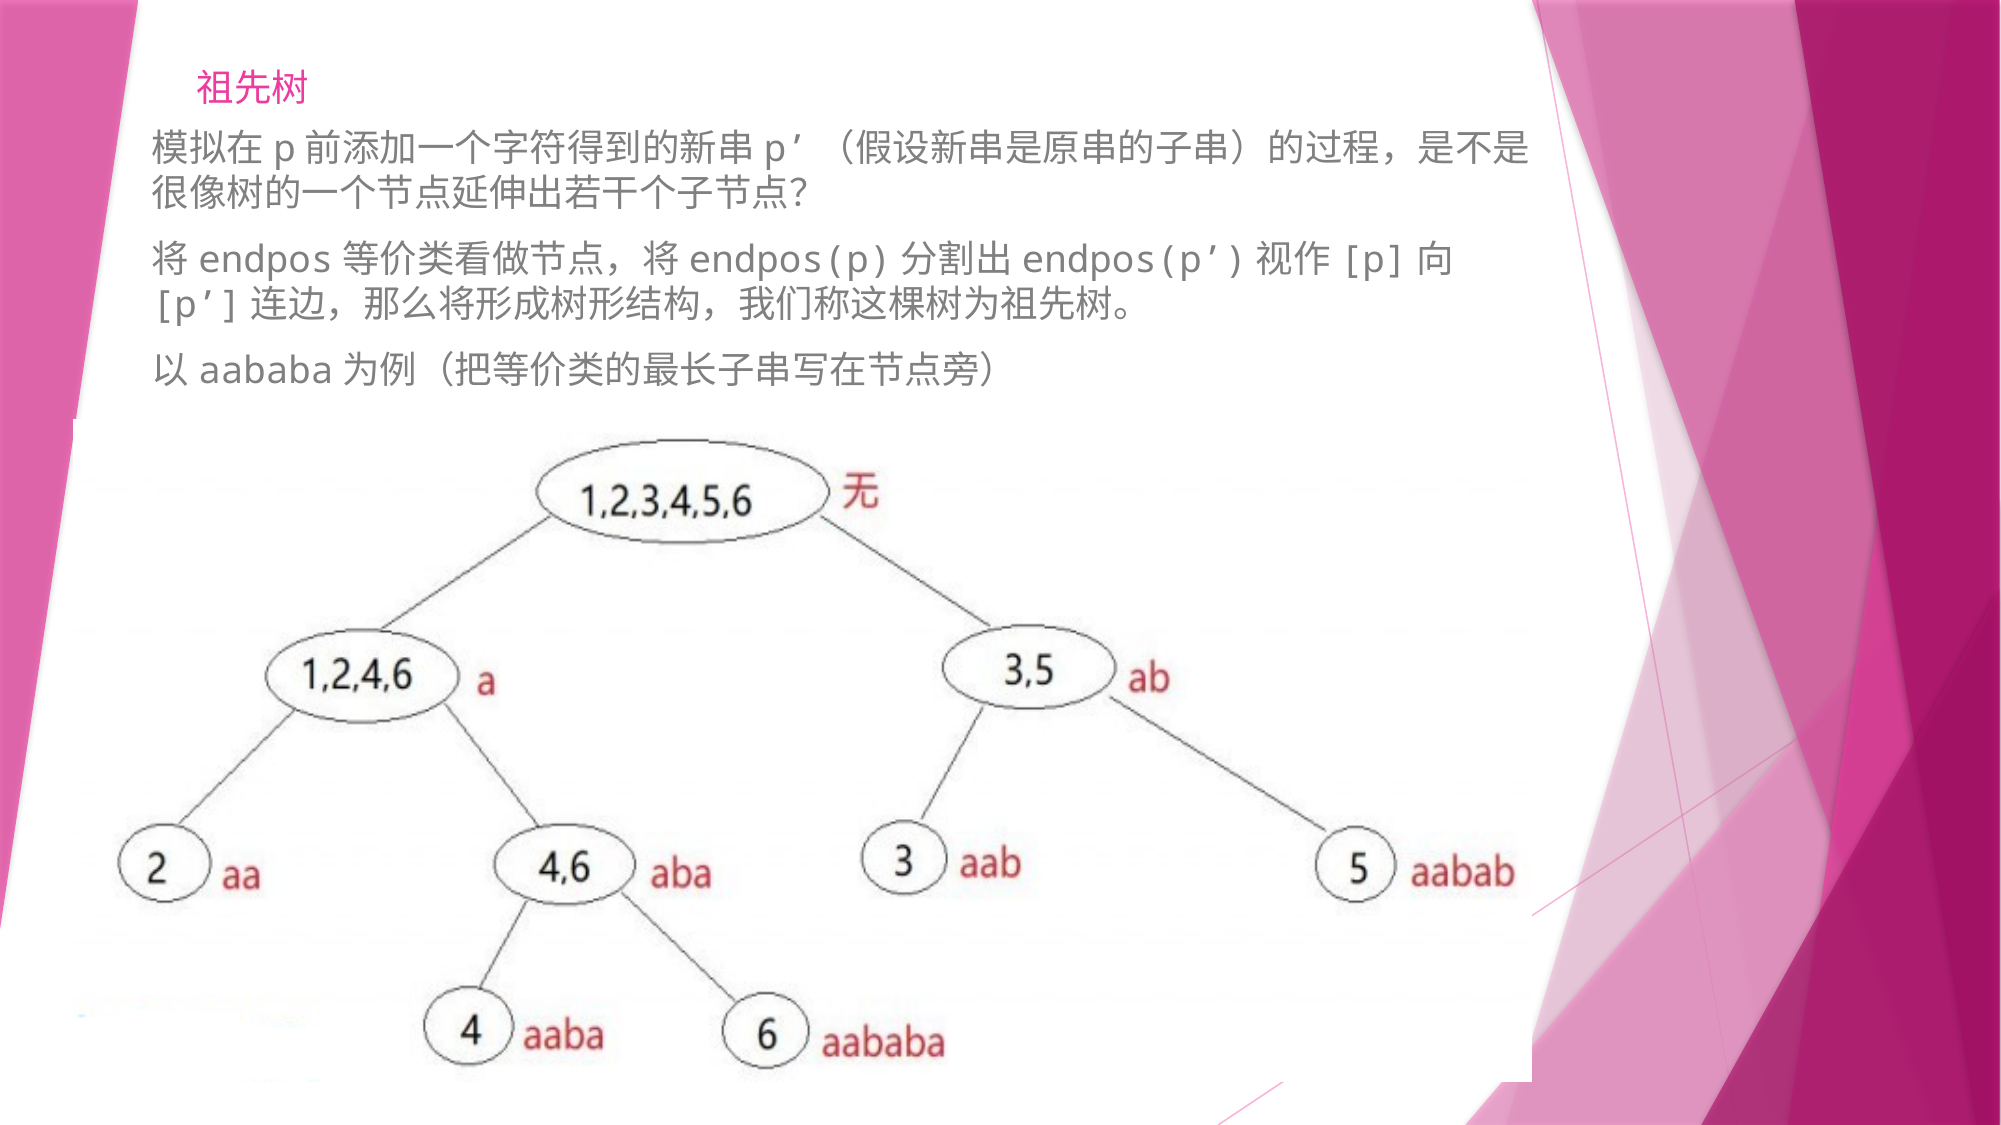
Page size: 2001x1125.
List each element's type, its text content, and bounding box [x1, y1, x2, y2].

title 祖先树 [181, 43, 1132, 116]
subtitle 模拟在p前添加一个字符得到的新串p’（假设新串是原串的子串）的过程，是不是很像树的一个节点延伸出若干个子节点？ 将endpos等价类看做节点，将endpos(p)分割出endpos(p’)视作[p]向[p’]连边，那么将形成树形结构，我们称这棵树为祖先树。 以aababa为例（把等价类的最长子串写在节点旁） [136, 116, 1556, 1030]
picture [73, 418, 1532, 1082]
